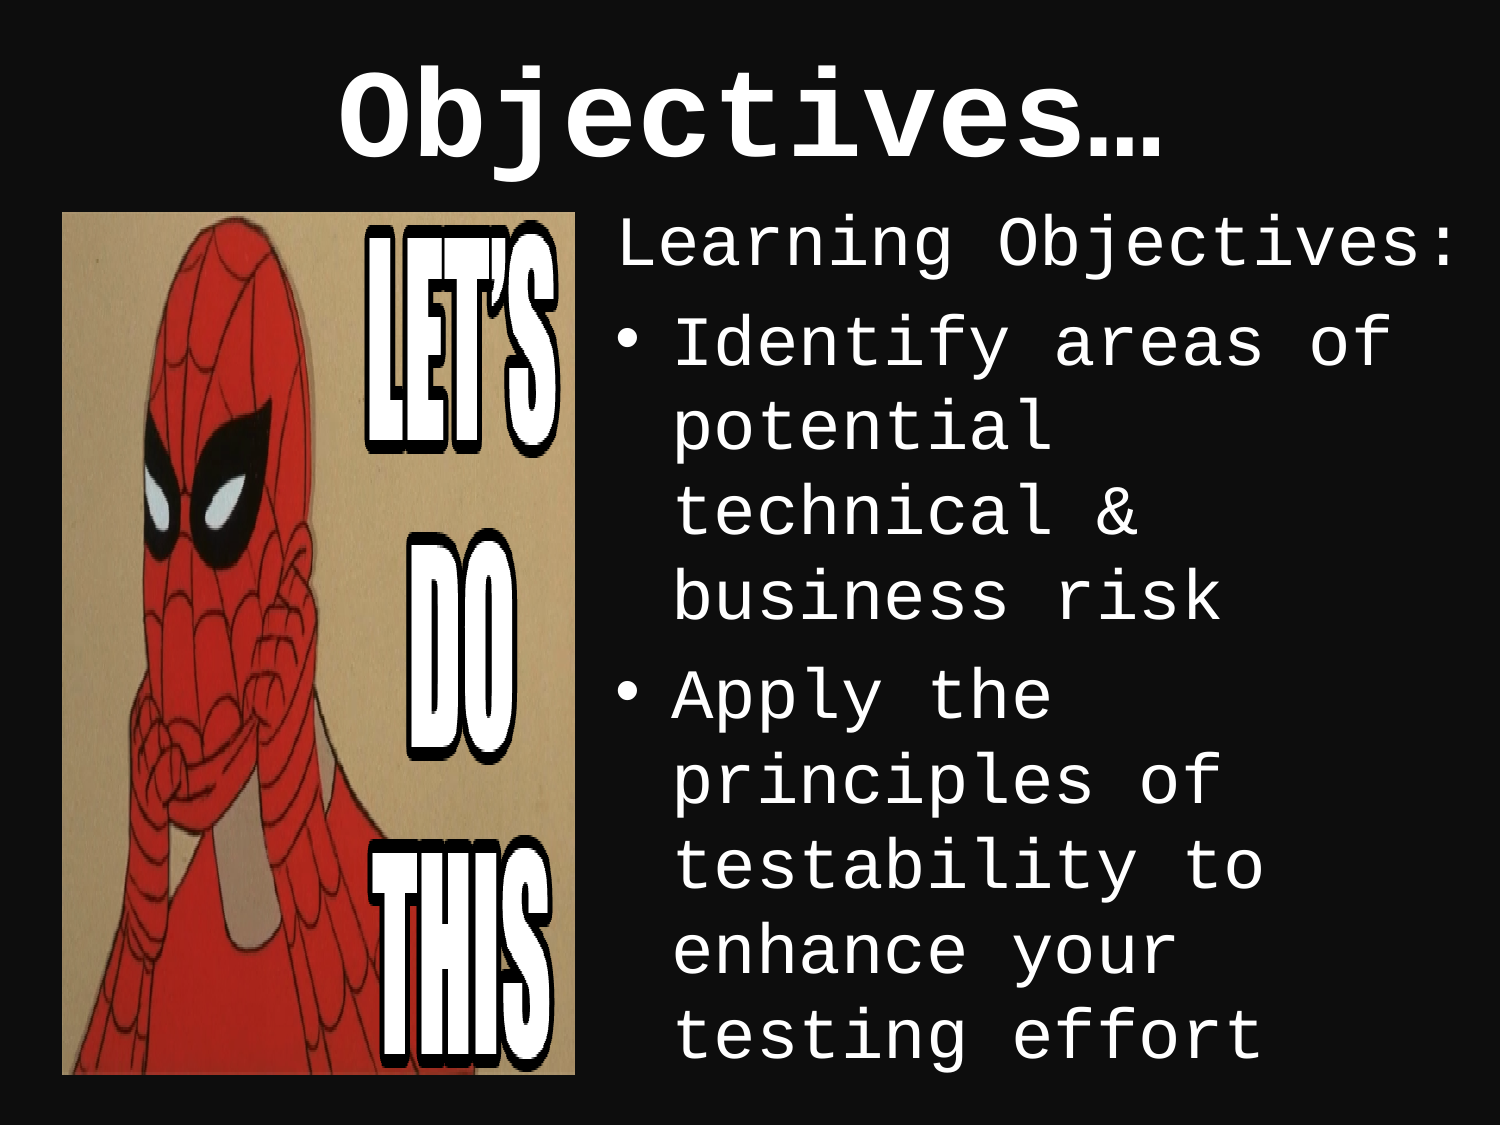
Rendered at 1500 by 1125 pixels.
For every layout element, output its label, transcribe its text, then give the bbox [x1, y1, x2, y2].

list Learning Objectives: Identify areas of potential technical & business risk Apply the principles of testability to enhance your testing effort [600, 187, 1488, 1100]
title Objectives… [50, 12, 1450, 200]
picture [62, 212, 576, 1076]
